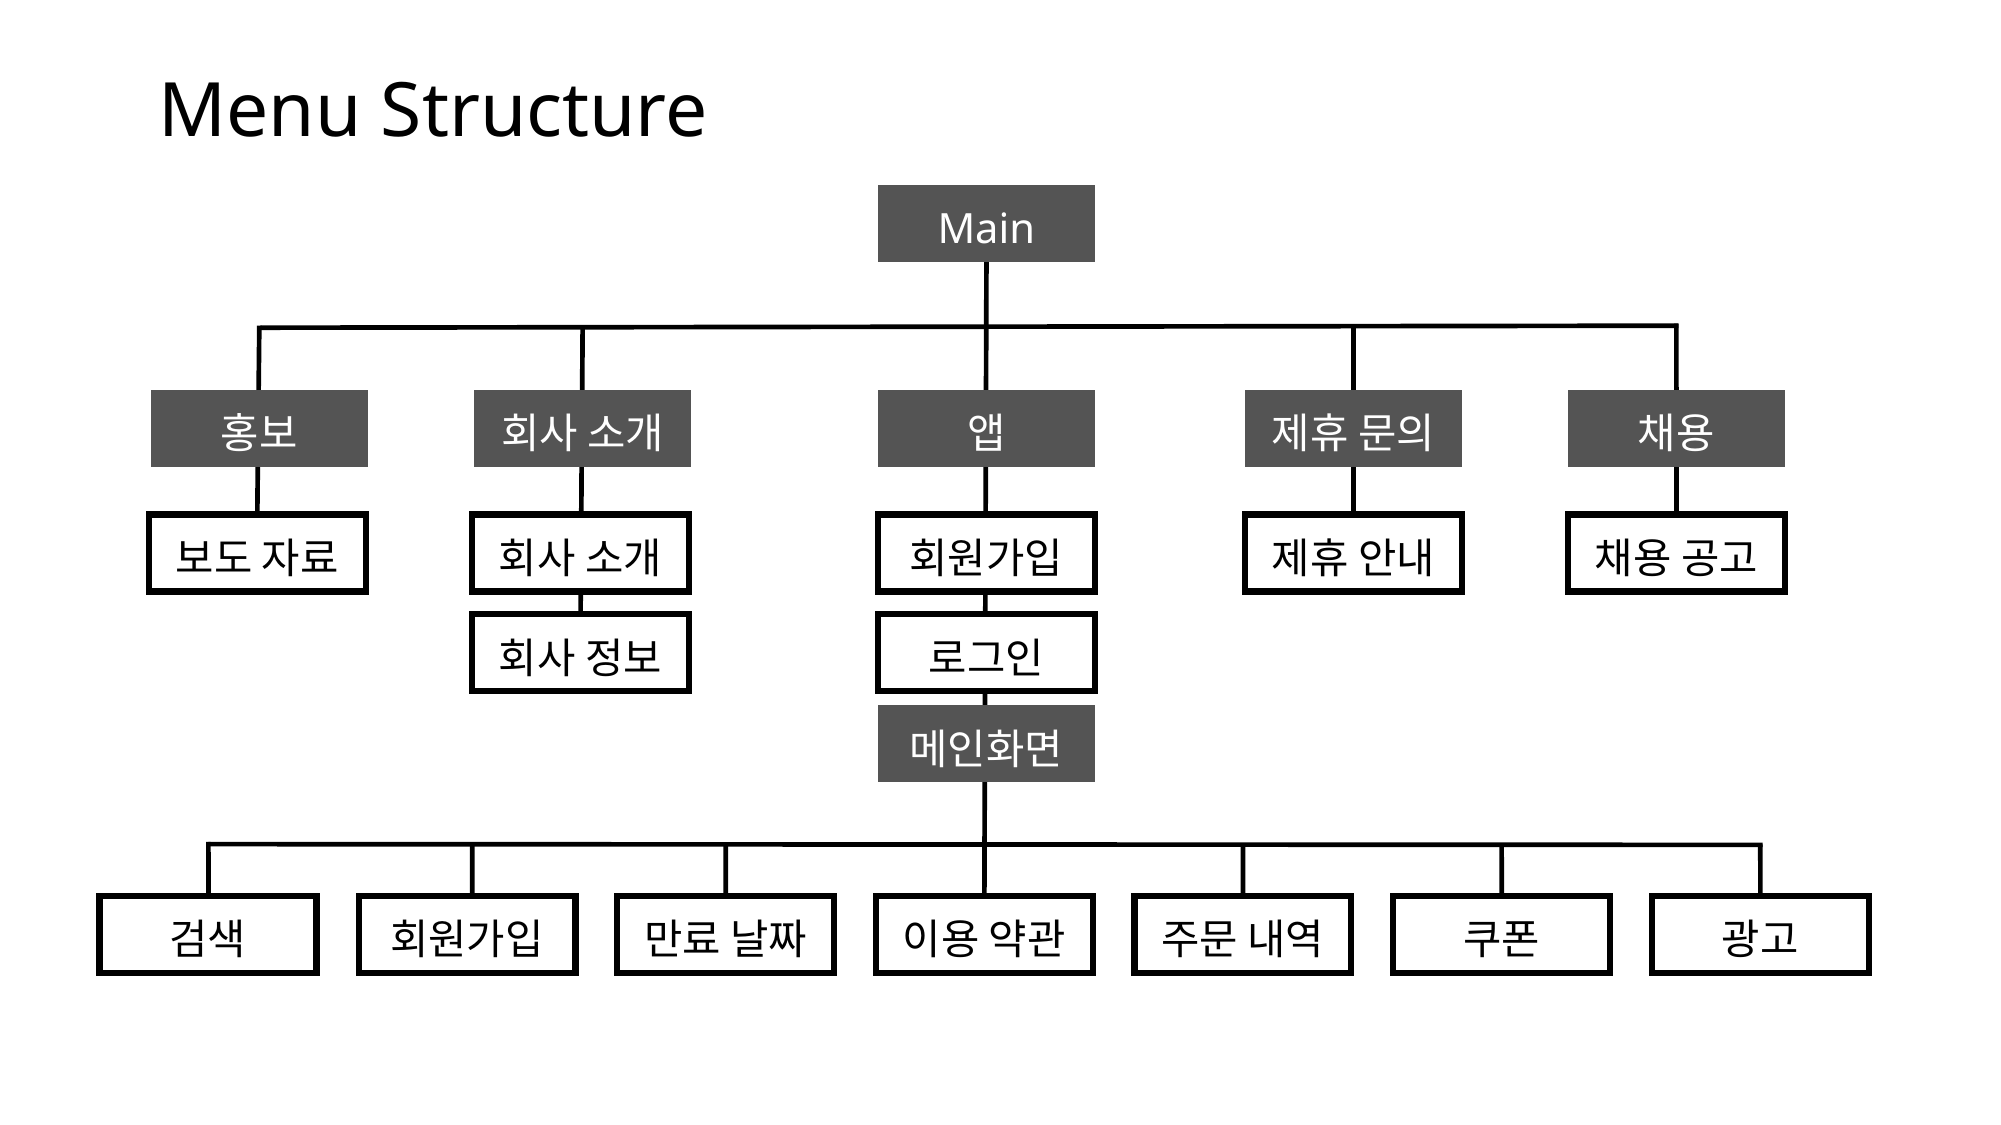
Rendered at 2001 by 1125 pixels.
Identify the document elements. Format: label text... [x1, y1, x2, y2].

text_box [877, 696, 1095, 791]
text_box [877, 614, 1095, 692]
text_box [877, 389, 1095, 467]
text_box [472, 614, 689, 692]
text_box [877, 184, 1095, 262]
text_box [474, 389, 692, 467]
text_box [617, 895, 835, 973]
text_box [1651, 895, 1869, 973]
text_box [472, 514, 689, 592]
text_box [99, 878, 317, 973]
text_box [1244, 389, 1462, 467]
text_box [148, 514, 366, 592]
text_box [875, 878, 1093, 973]
title Menu Structure [143, 51, 1869, 173]
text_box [1134, 895, 1352, 973]
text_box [1567, 514, 1785, 592]
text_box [150, 389, 368, 467]
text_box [1393, 895, 1610, 973]
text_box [1244, 514, 1462, 592]
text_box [877, 514, 1095, 592]
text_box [1567, 389, 1785, 467]
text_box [358, 895, 576, 973]
